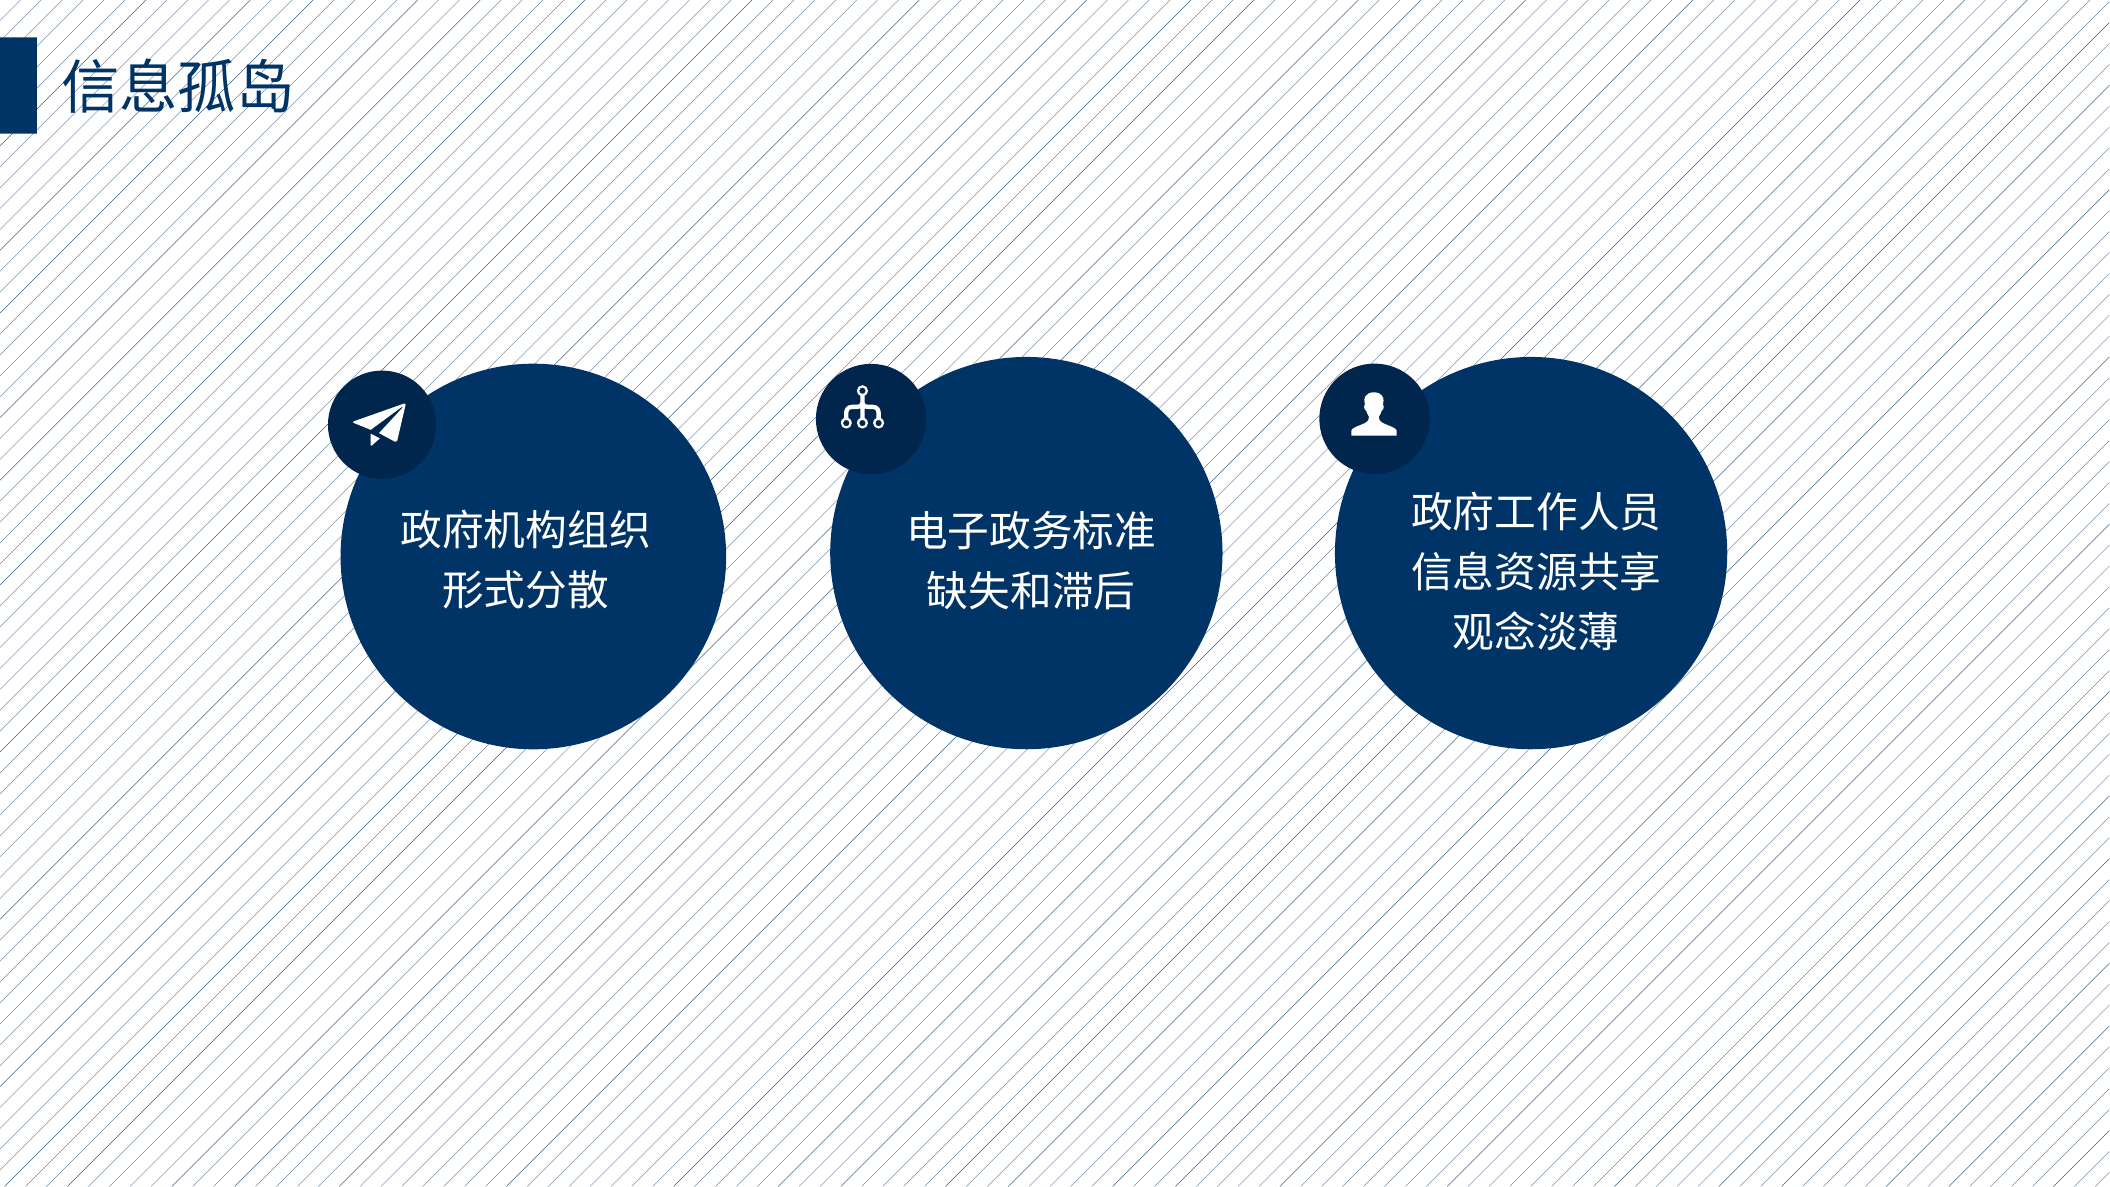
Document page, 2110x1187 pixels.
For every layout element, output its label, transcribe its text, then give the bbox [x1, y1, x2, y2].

text_box [815, 363, 927, 475]
text_box [0, 36, 38, 135]
text_box 信息孤岛 [61, 50, 295, 121]
text_box [650, 469, 862, 537]
text_box [840, 385, 885, 429]
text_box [1319, 363, 1430, 475]
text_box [327, 370, 437, 479]
text_box [1334, 356, 1728, 750]
text_box 政府工作人员信息资源共享观念淡薄 [1394, 520, 1678, 612]
text_box 政府机构组织形式分散 [376, 509, 676, 599]
text_box 电子政务标准缺失和滞后 [889, 509, 1173, 601]
text_box [340, 363, 727, 750]
text_box [830, 356, 1223, 750]
